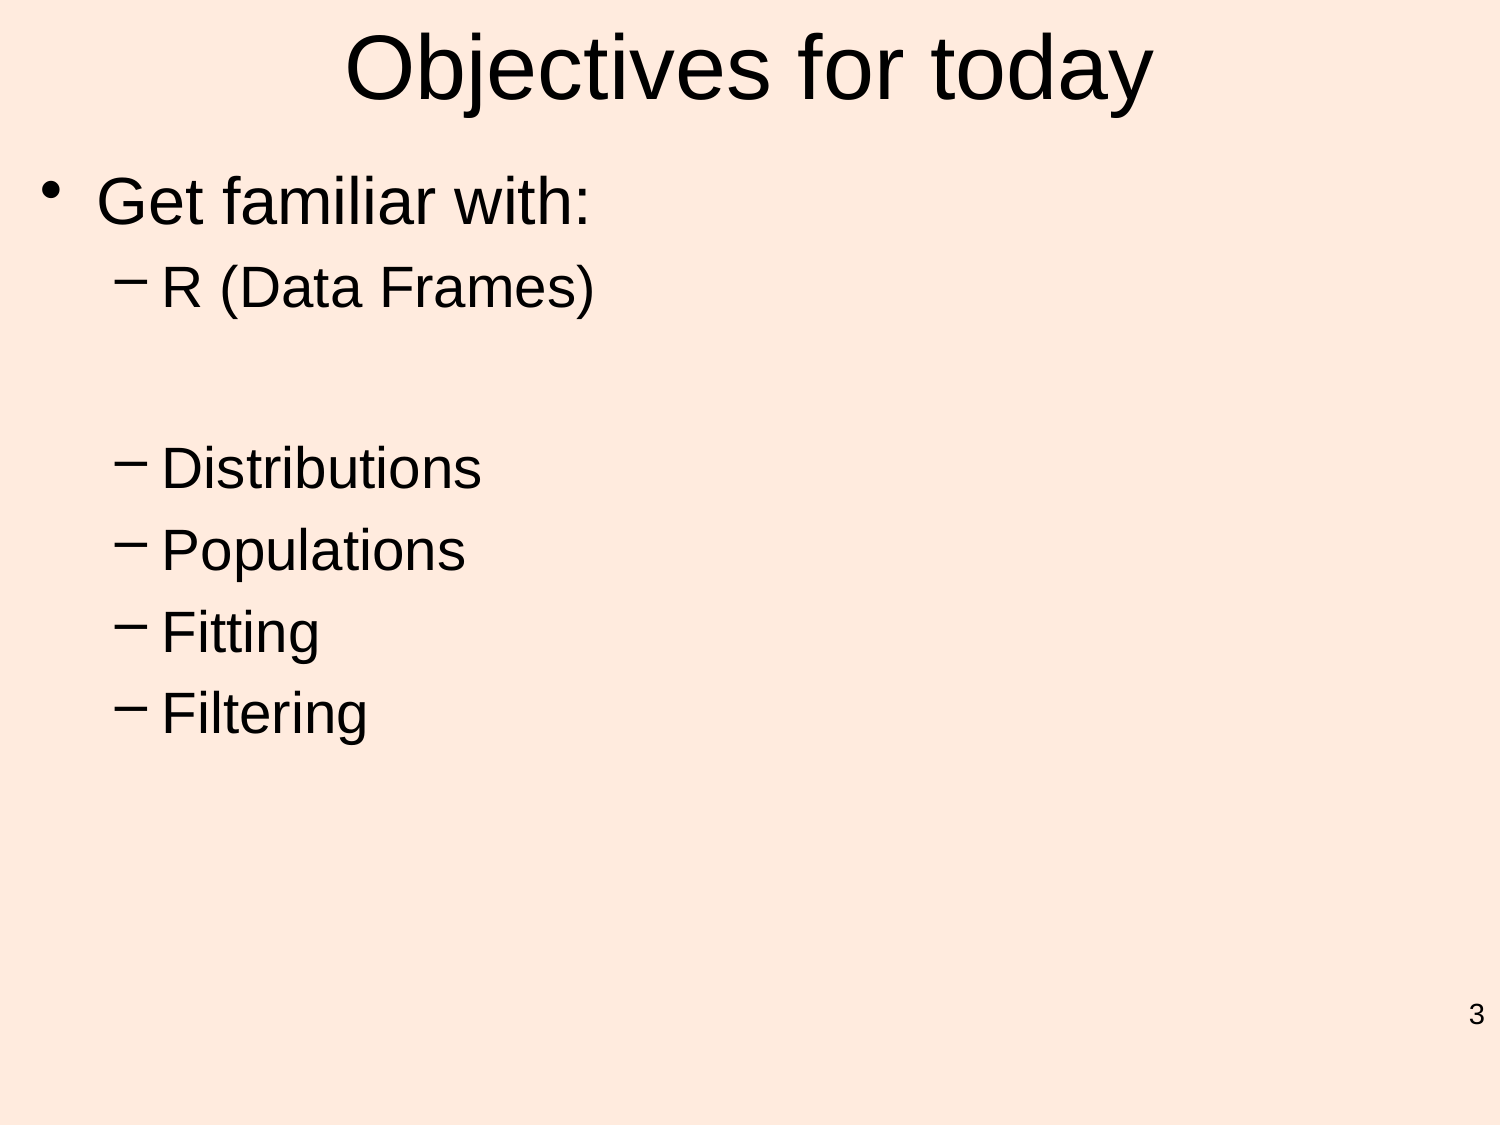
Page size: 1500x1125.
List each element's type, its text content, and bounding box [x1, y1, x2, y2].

title Objectives for today [112, 0, 1388, 125]
list Get familiar with: R (Data Frames) Distributions Populations Fitting Filtering [24, 149, 1463, 1100]
slide_number 3 [1187, 987, 1500, 1063]
